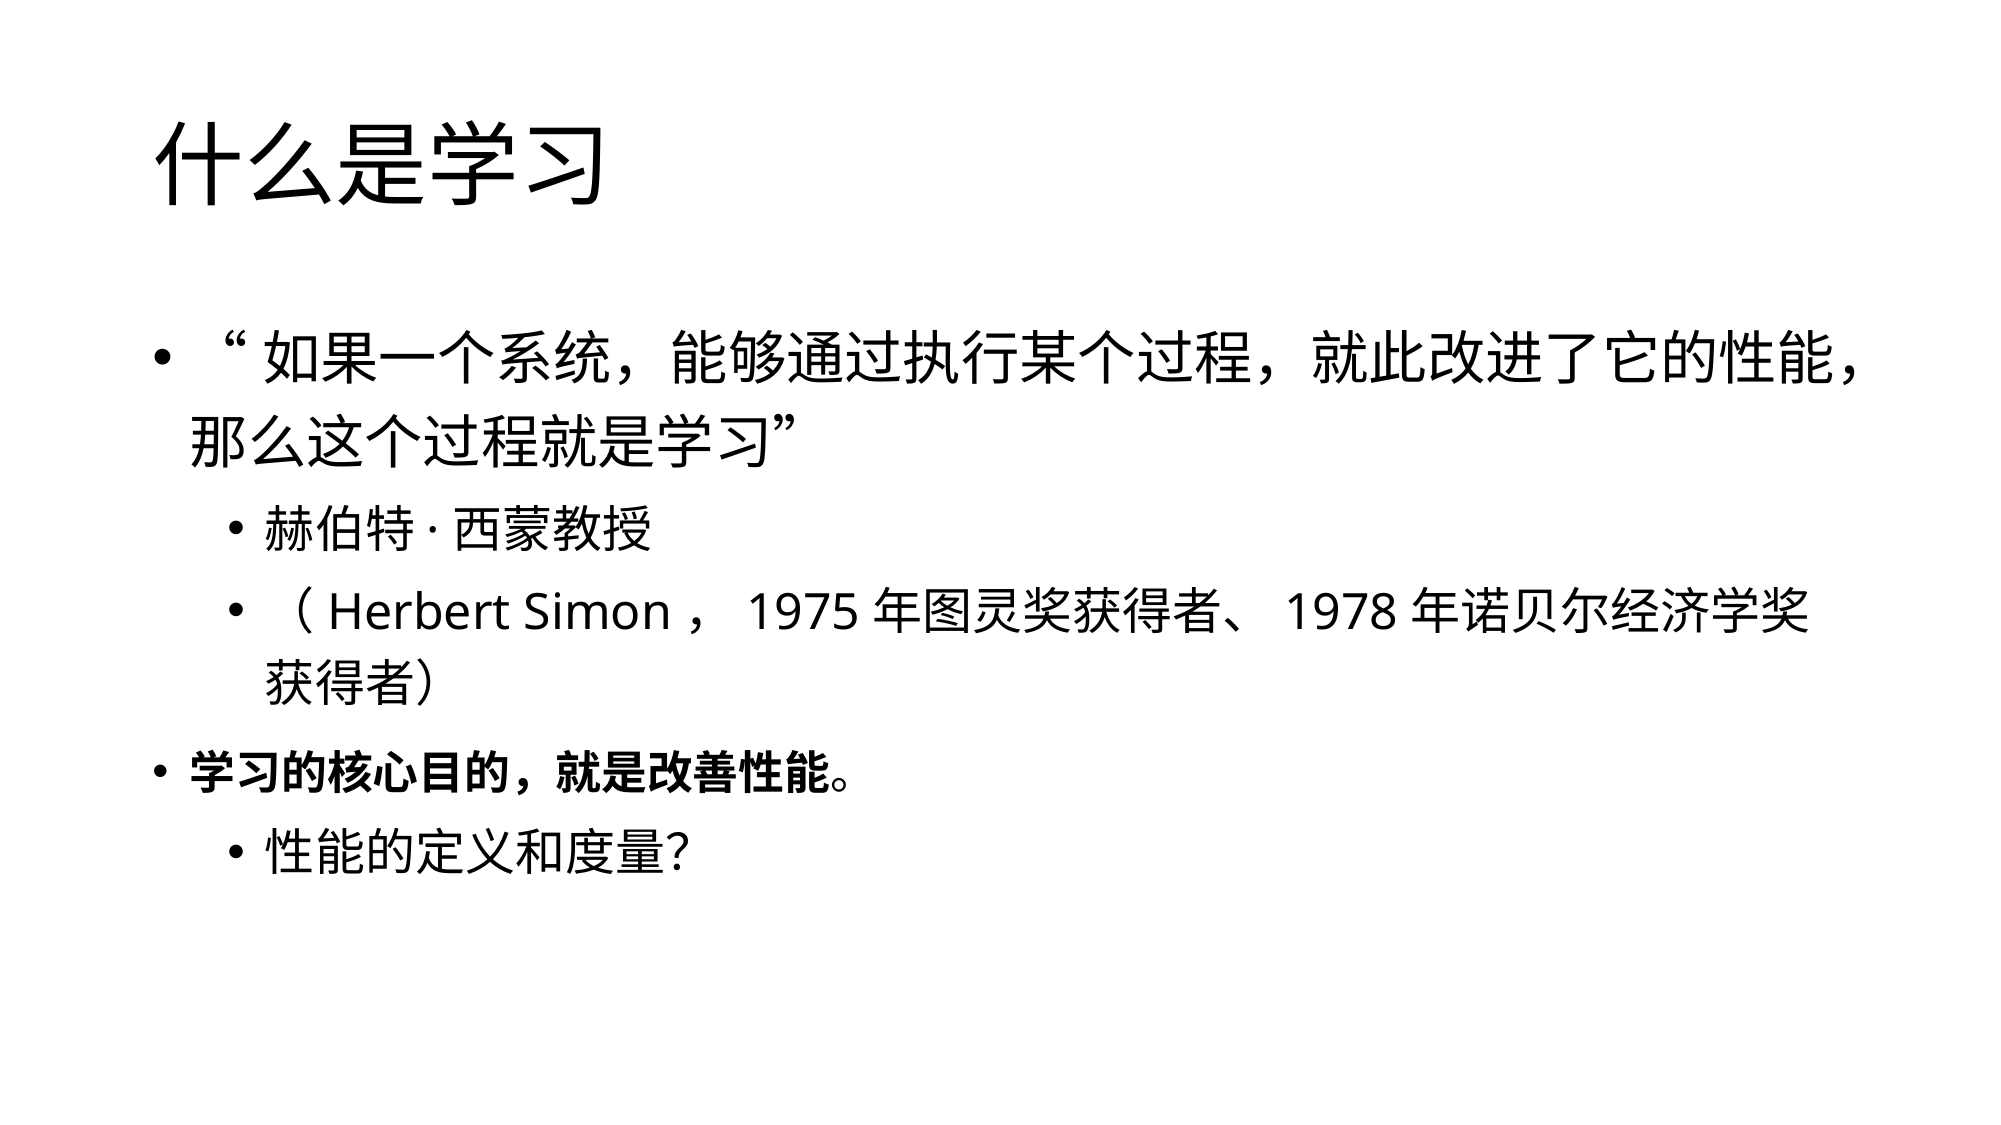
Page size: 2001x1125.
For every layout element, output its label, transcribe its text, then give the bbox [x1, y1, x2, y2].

list “如果一个系统，能够通过执行某个过程，就此改进了它的性能，那么这个过程就是学习” 赫伯特·西蒙教授 （Herbert Simon，1975年图灵奖获得者、1978年诺贝尔经济学奖获得者） 学习的核心目的，就是改善性能。 性能的定义和度量？ [137, 299, 1863, 1014]
title 什么是学习 [137, 59, 1863, 278]
